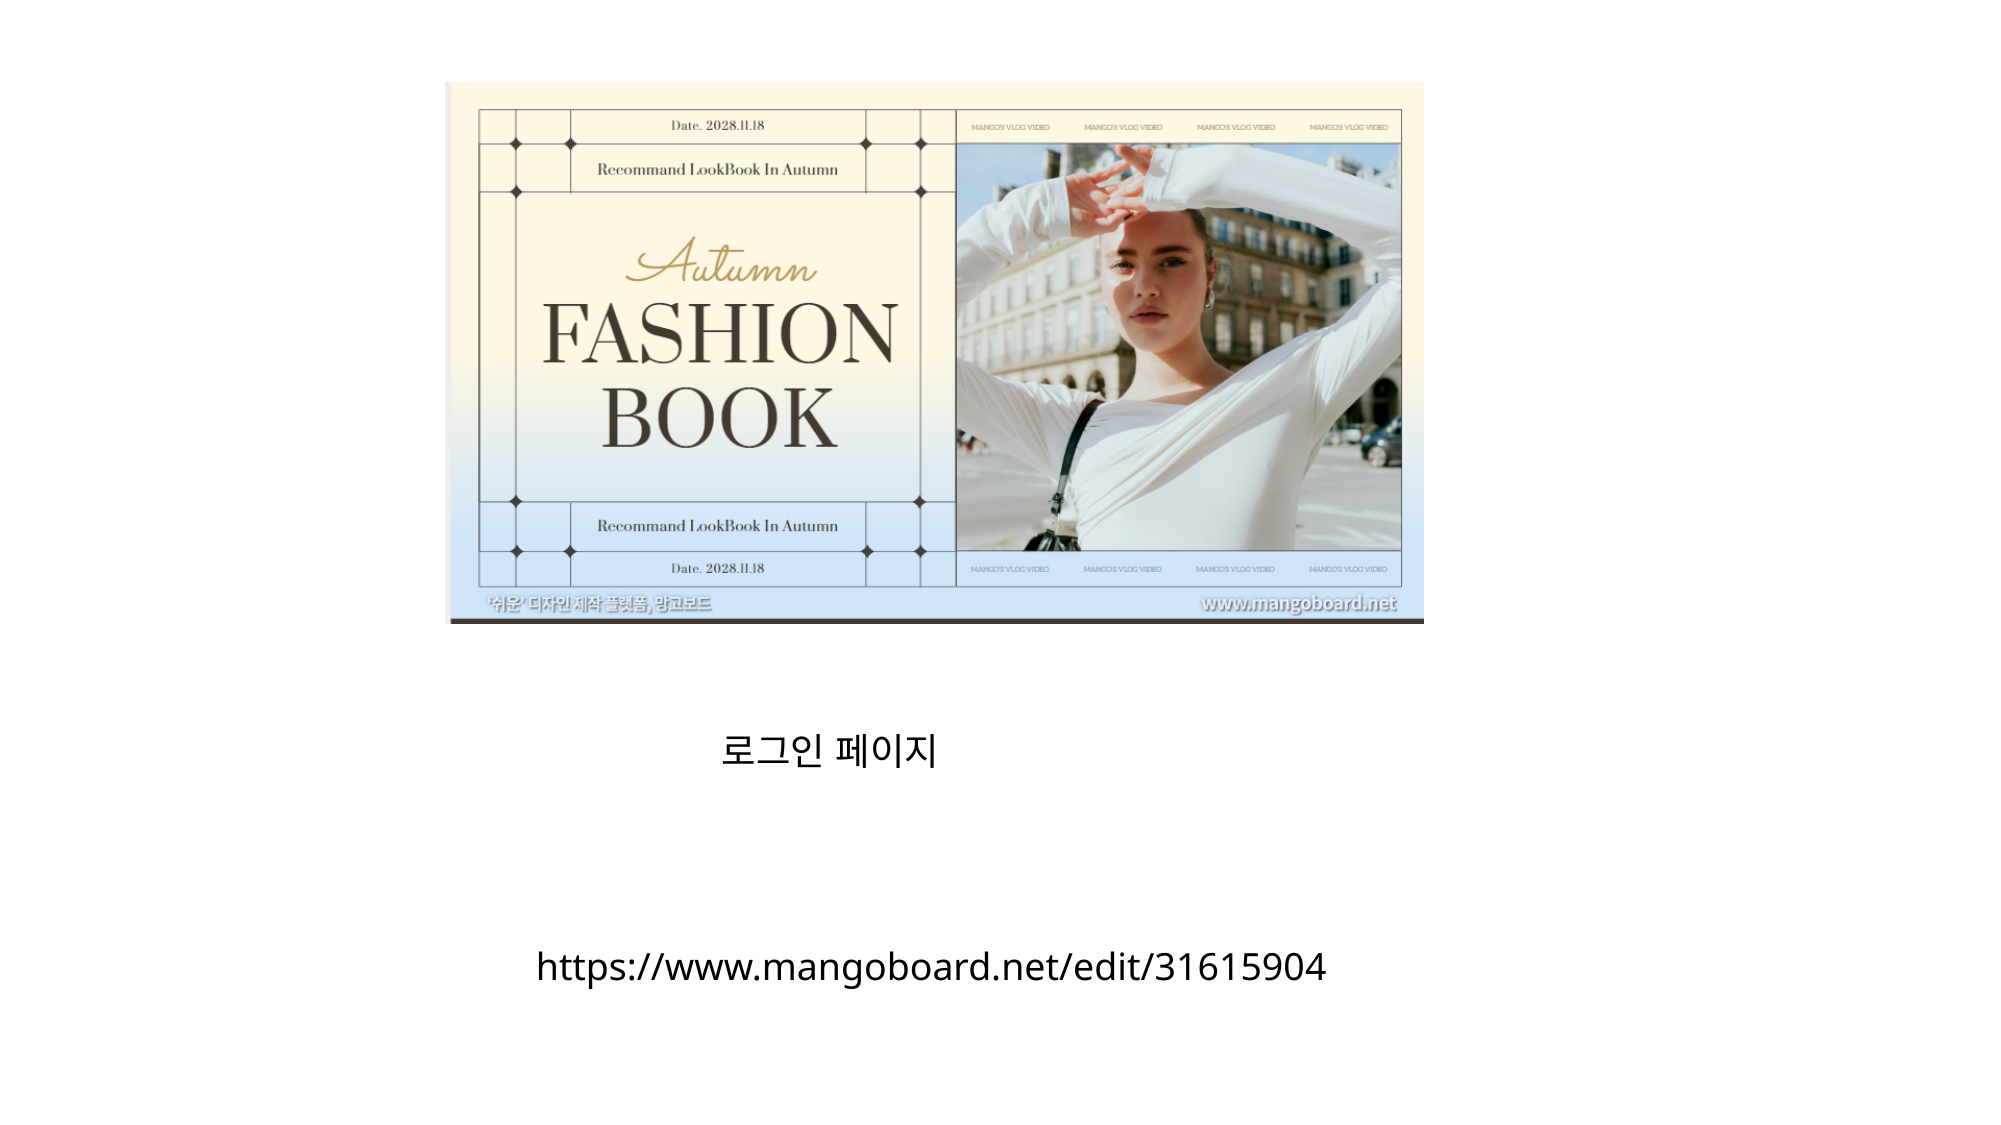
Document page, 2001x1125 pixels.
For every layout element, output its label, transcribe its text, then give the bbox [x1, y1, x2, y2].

text_box https://www.mangoboard.net/edit/31615904 [521, 935, 1521, 996]
picture [445, 82, 1424, 624]
text_box 로그인 페이지 [706, 720, 1277, 781]
